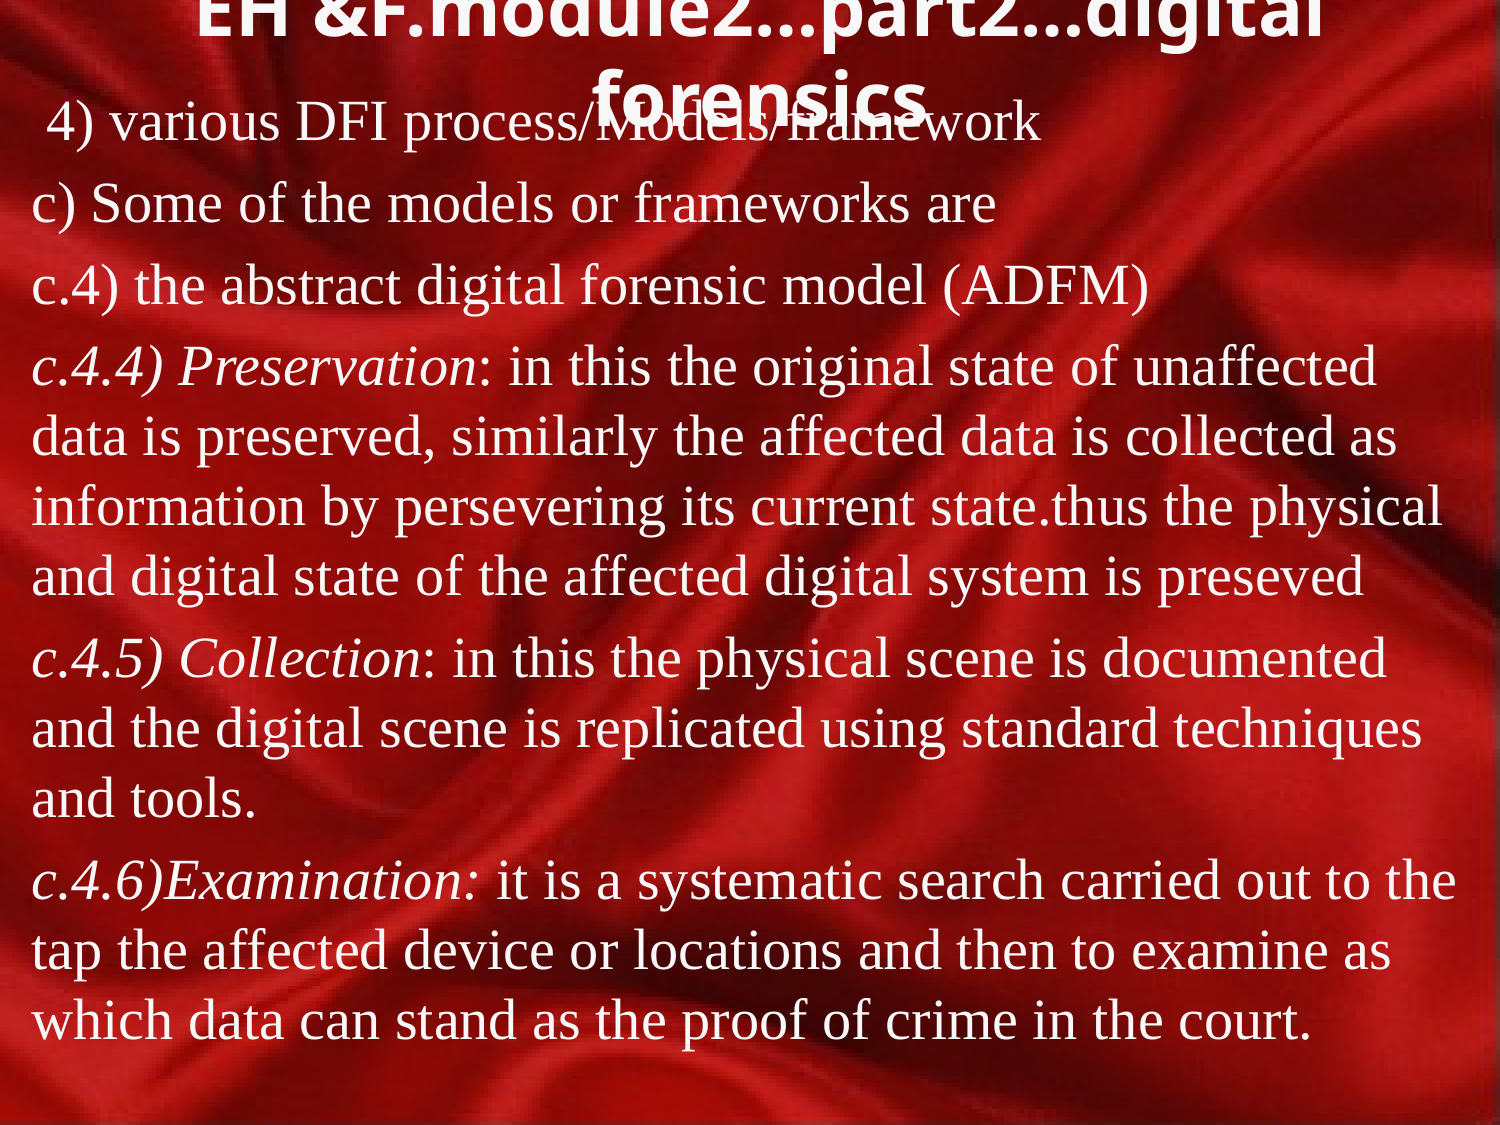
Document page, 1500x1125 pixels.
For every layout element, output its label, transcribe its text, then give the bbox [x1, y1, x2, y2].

list 4) various DFI process/Models/framework c) Some of the models or frameworks are c.4) the abstract digital forensic model (ADFM) c.4.4) Preservation: in this the original state of unaffected data is preserved, similarly the affected data is collected as information by persevering its current state.thus the physical and digital state of the affected digital system is preseved c.4.5) Collection: in this the physical scene is documented and the digital scene is replicated using standard techniques and tools. c.4.6)Examination: it is a systematic search carried out to the tap the affected device or locations and then to examine as which data can stand as the proof of crime in the court. [16, 75, 1478, 1088]
picture [0, 0, 1500, 1125]
title EH &F.module2…part2…digital forensics [37, 16, 1484, 88]
